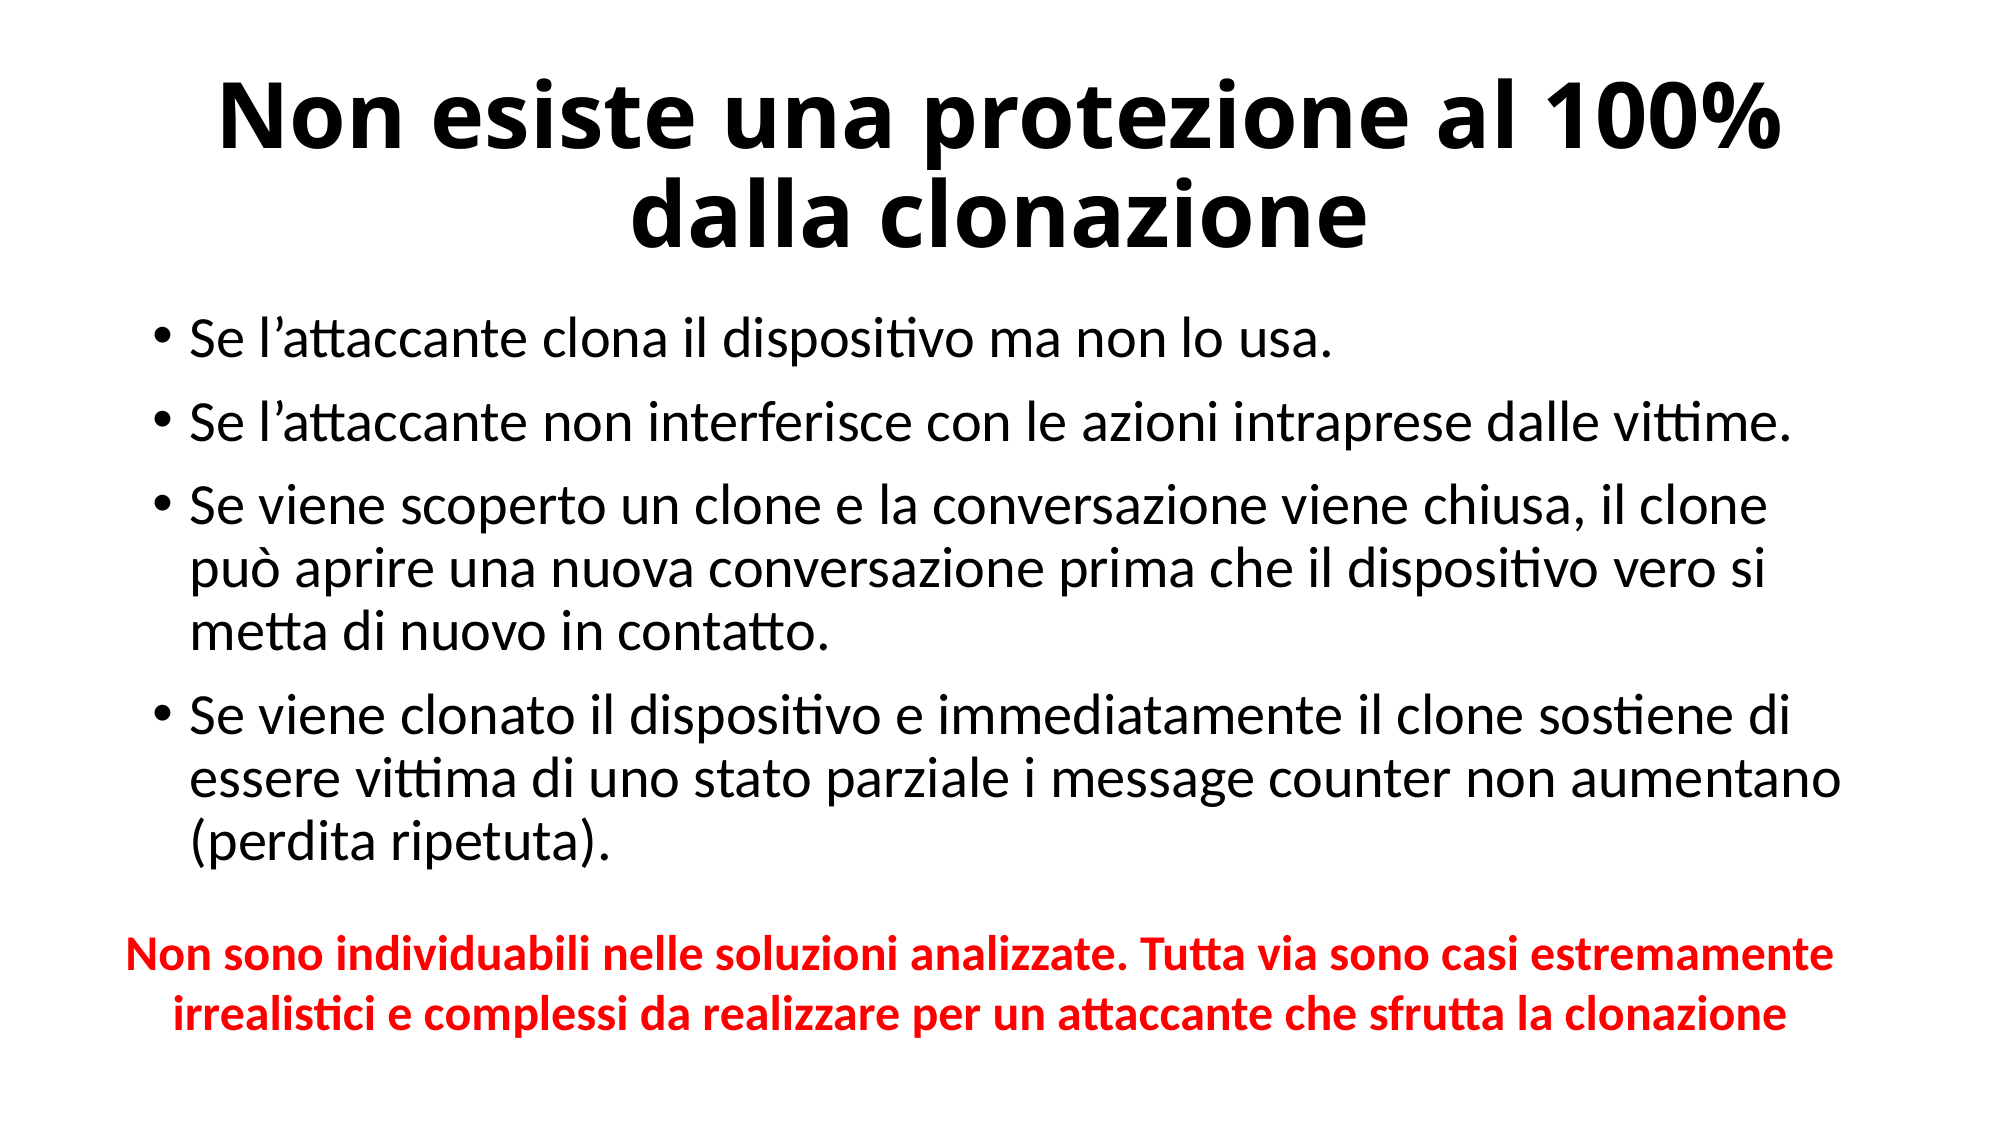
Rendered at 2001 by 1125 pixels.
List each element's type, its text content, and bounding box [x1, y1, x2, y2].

title Non esiste una protezione al 100% dalla clonazione [137, 59, 1863, 278]
text_box Non sono individuabili nelle soluzioni analizzate. Tutta via sono casi estremamente irrealistici e complessi da realizzare per un attaccante che sfrutta la clonazione [84, 913, 1876, 1049]
list Se l’attaccante clona il dispositivo ma non lo usa. Se l’attaccante non interferisce con le azioni intraprese dalle vittime. Se viene scoperto un clone e la conversazione viene chiusa, il clone può aprire una nuova conversazione prima che il dispositivo vero si metta di nuovo in contatto. Se viene clonato il dispositivo e immediatamente il clone sostiene di essere vittima di uno stato parziale i message counter non aumentano (perdita ripetuta). [137, 299, 1863, 913]
